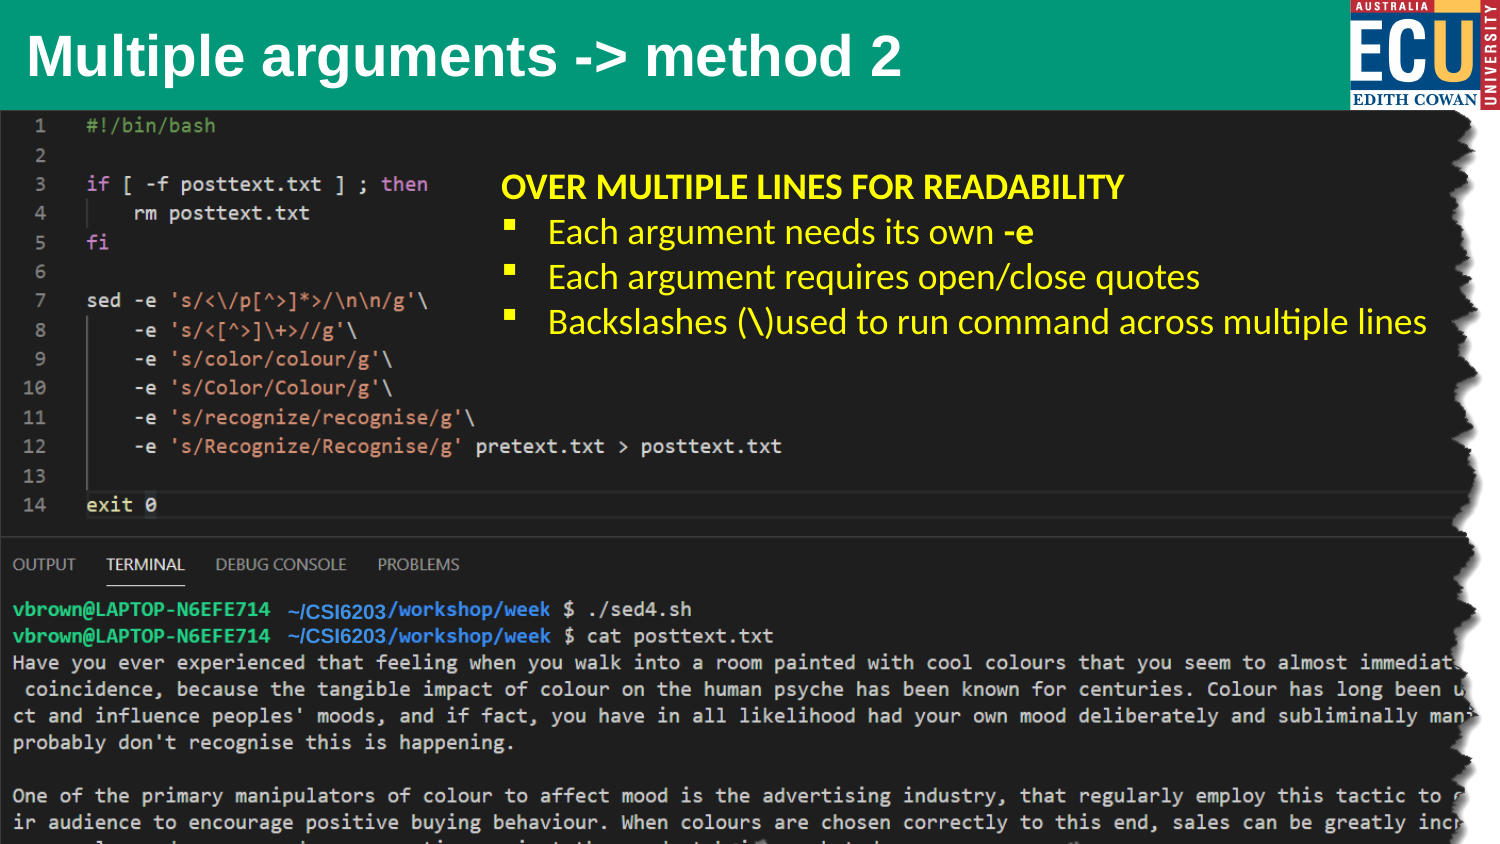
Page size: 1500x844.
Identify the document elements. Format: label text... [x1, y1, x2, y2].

picture [0, 0, 1500, 844]
text_box Multiple arguments -> method 2 [24, 15, 1229, 88]
